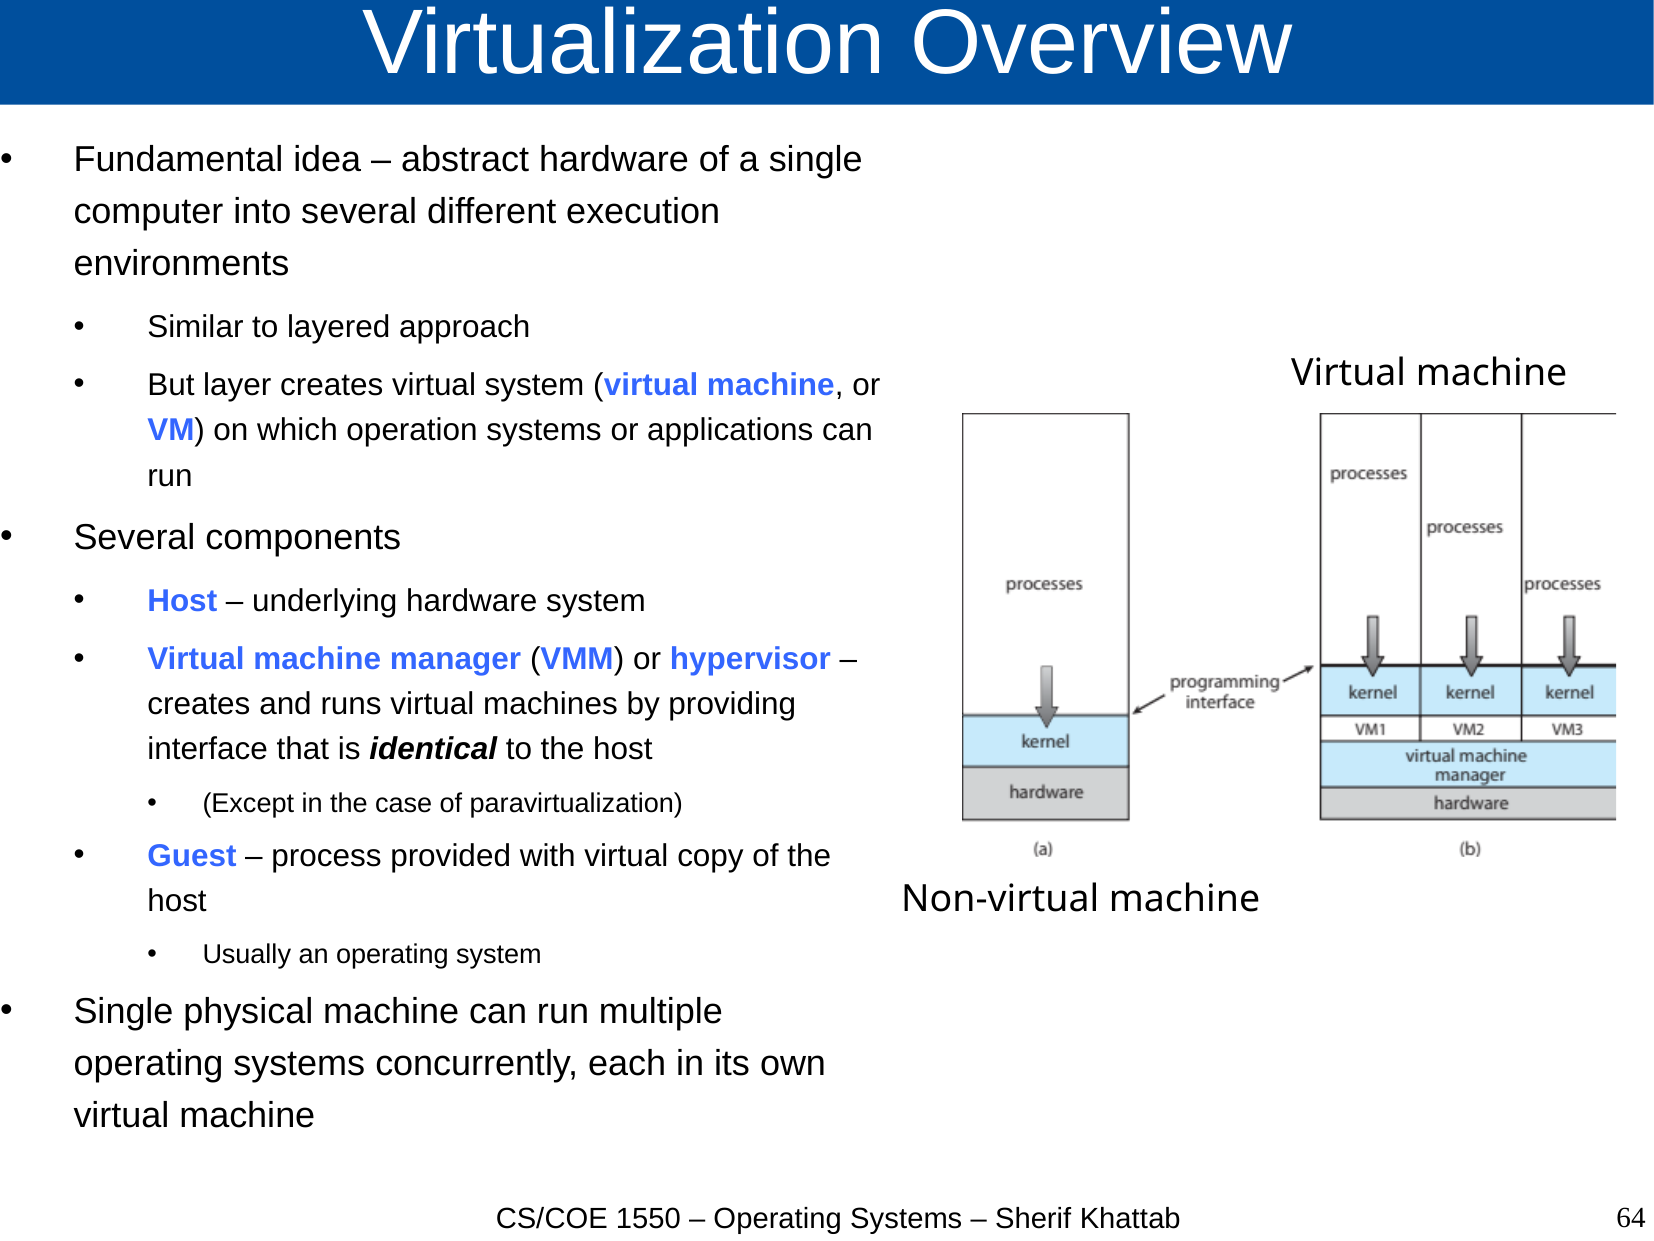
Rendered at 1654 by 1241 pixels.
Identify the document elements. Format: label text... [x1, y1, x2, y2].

list Fundamental idea – abstract hardware of a single computer into several different execution environments Similar to layered approach But layer creates virtual system (virtual machine, or VM) on which operation systems or applications can run Several components Host – underlying hardware system Virtual machine manager (VMM) or hypervisor – creates and runs virtual machines by providing interface that is identical to the host (Except in the case of paravirtualization) Guest – process provided with virtual copy of the host Usually an operating system Single physical machine can run multiple operating systems concurrently, each in its own virtual machine [0, 127, 882, 1195]
text_box Non-virtual machine [847, 879, 1392, 926]
title Virtualization Overview [0, 0, 1654, 105]
text_box Virtual machine [1227, 353, 1654, 400]
picture [961, 412, 1617, 858]
footer CS/COE 1550 – Operating Systems – Sherif Khattab [460, 1201, 1217, 1241]
slide_number 64 [1265, 1200, 1647, 1241]
